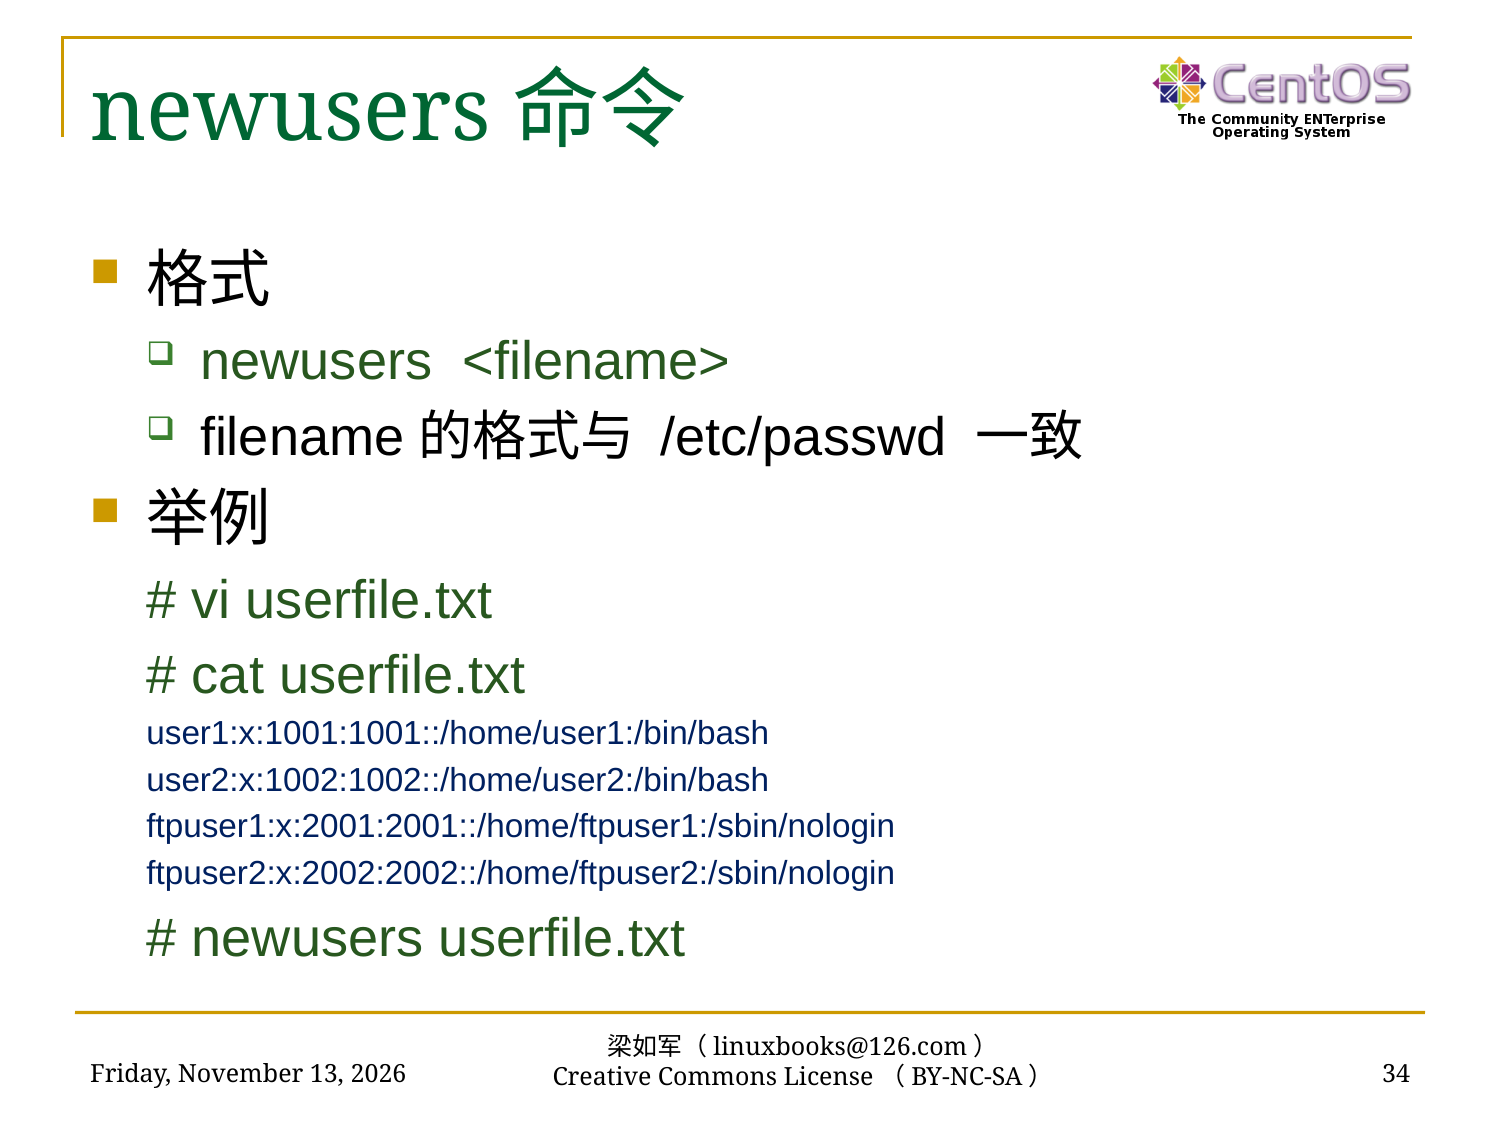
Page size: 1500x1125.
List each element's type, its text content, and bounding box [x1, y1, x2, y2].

title newusers命令 [74, 45, 1426, 231]
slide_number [74, 1023, 426, 1100]
list 格式 newusers <filename> filename的格式与 /etc/passwd 一致 举例 # vi userfile.txt # cat userfile.txt user1:x:1001:1001::/home/user1:/bin/bash user2:x:1002:1002::/home/user2:/bin/bash ftpuser1:x:2001:2001::/home/ftpuser1:/sbin/nologin ftpuser2:x:2002:2002::/home/ftpuser2:/sbin/nologin # newusers userfile.txt [74, 231, 1426, 1006]
footer 梁如军（linuxbooks@126.com） Creative Commons License（BY-NC-SA） [359, 1022, 1247, 1099]
slide_number 34 [1074, 1023, 1426, 1100]
